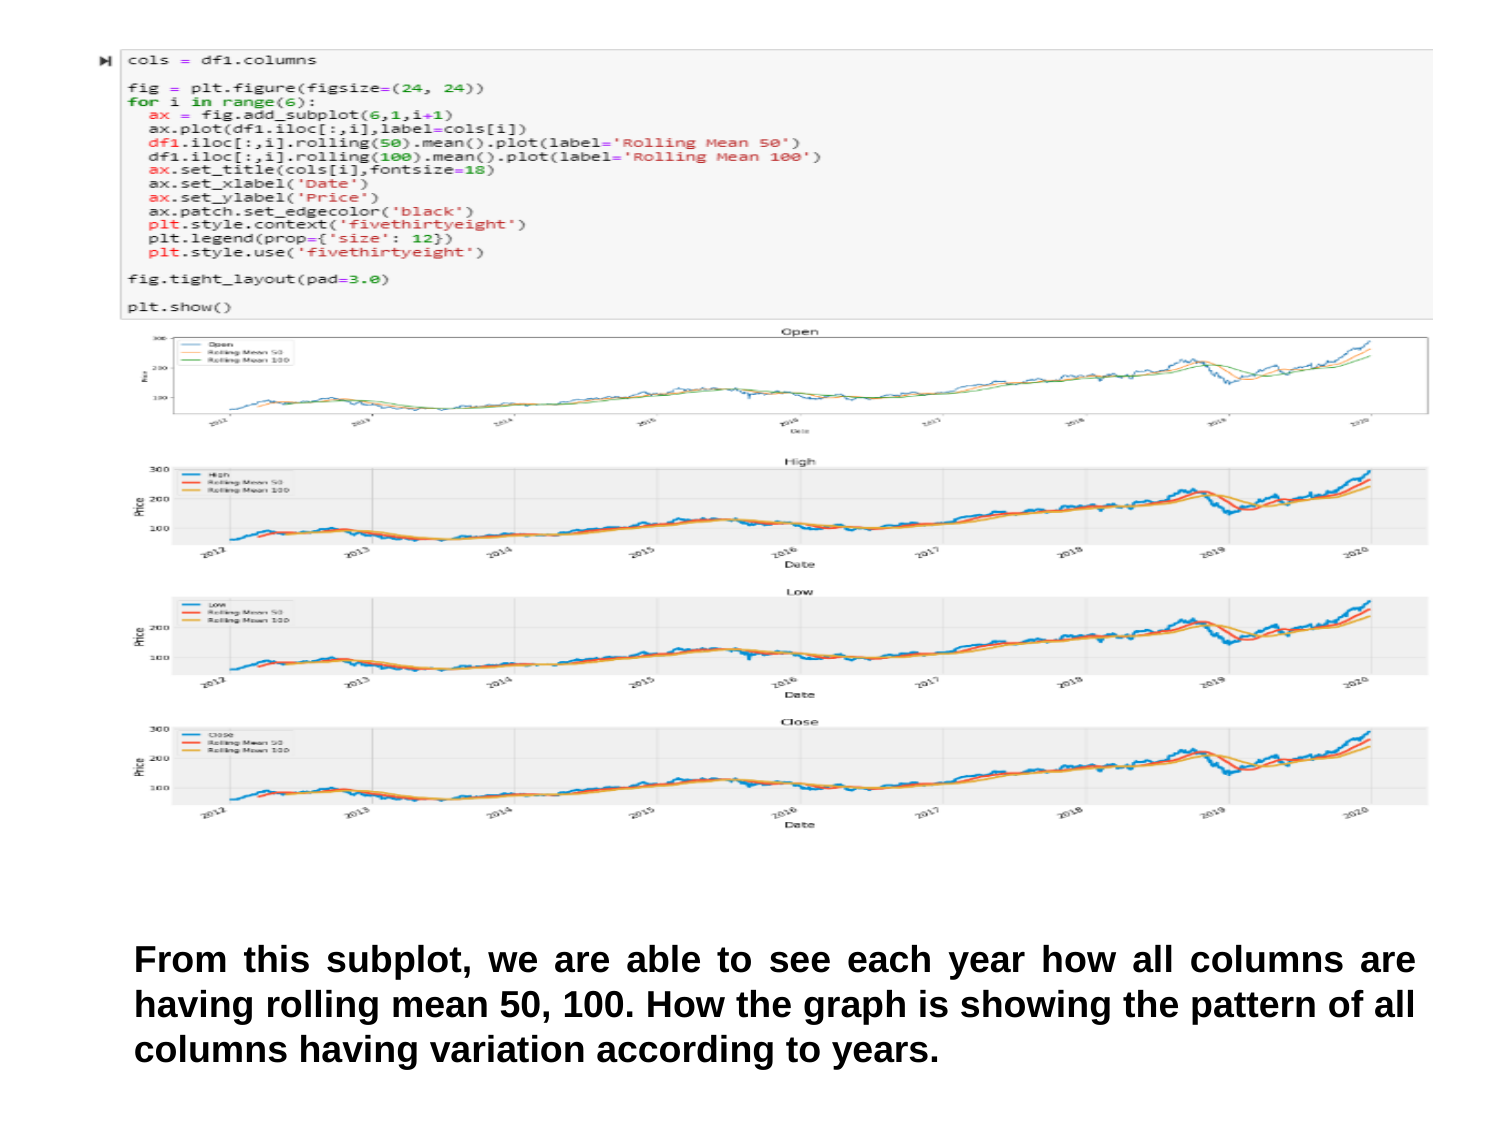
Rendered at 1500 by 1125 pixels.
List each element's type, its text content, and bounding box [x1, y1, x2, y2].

text_box From this subplot, we are able to see each year how all columns are having rolling mean 50, 100. How the graph is showing the pattern of all columns having variation according to years. [119, 928, 1433, 1123]
picture [93, 46, 1433, 835]
